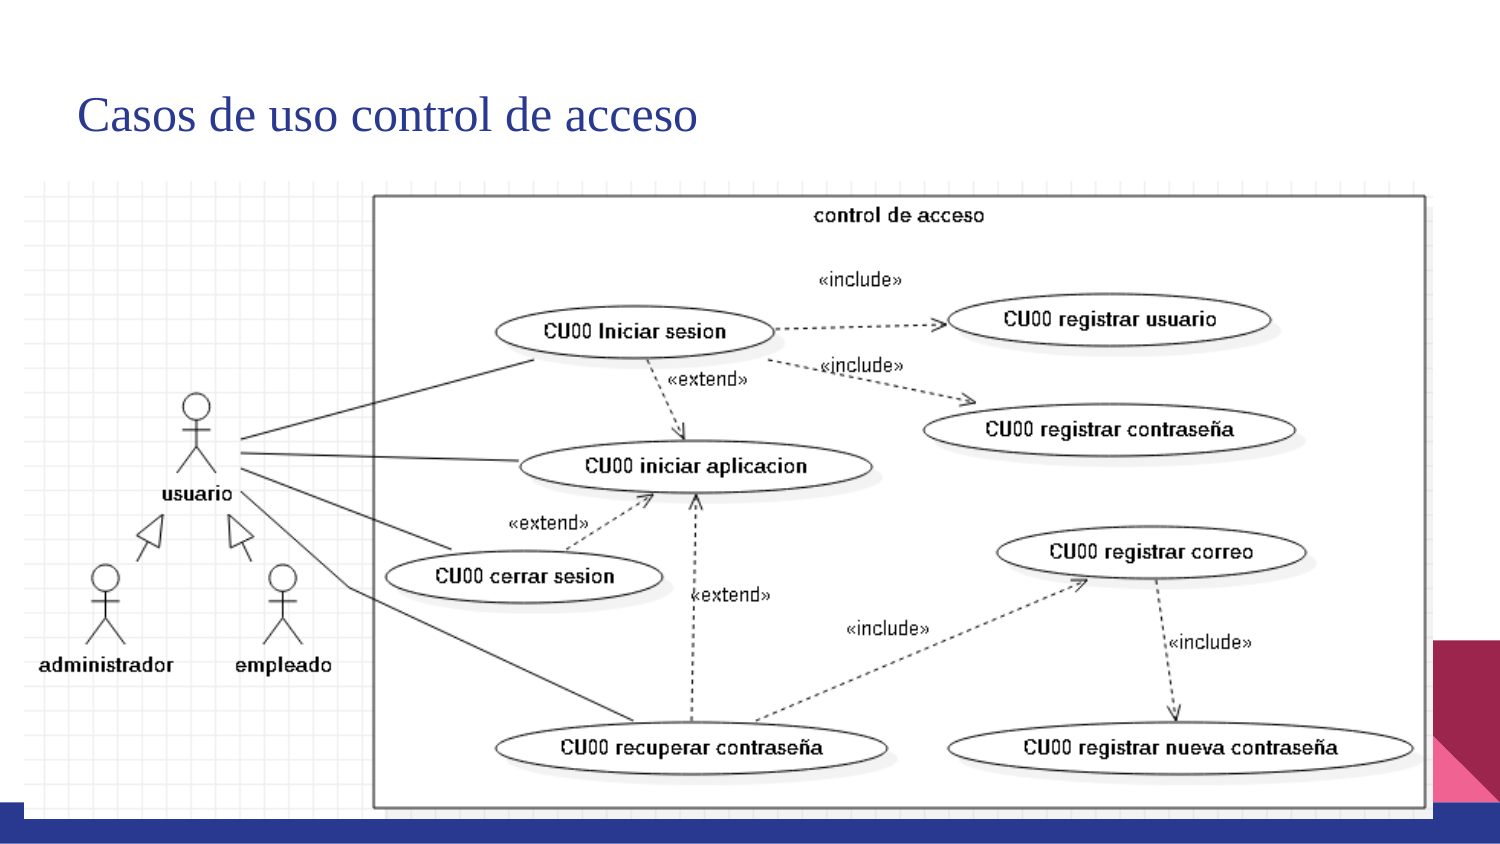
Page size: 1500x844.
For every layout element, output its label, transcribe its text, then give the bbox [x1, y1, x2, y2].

picture [24, 181, 1434, 819]
text_box Casos de uso control de acceso [62, 66, 1117, 157]
